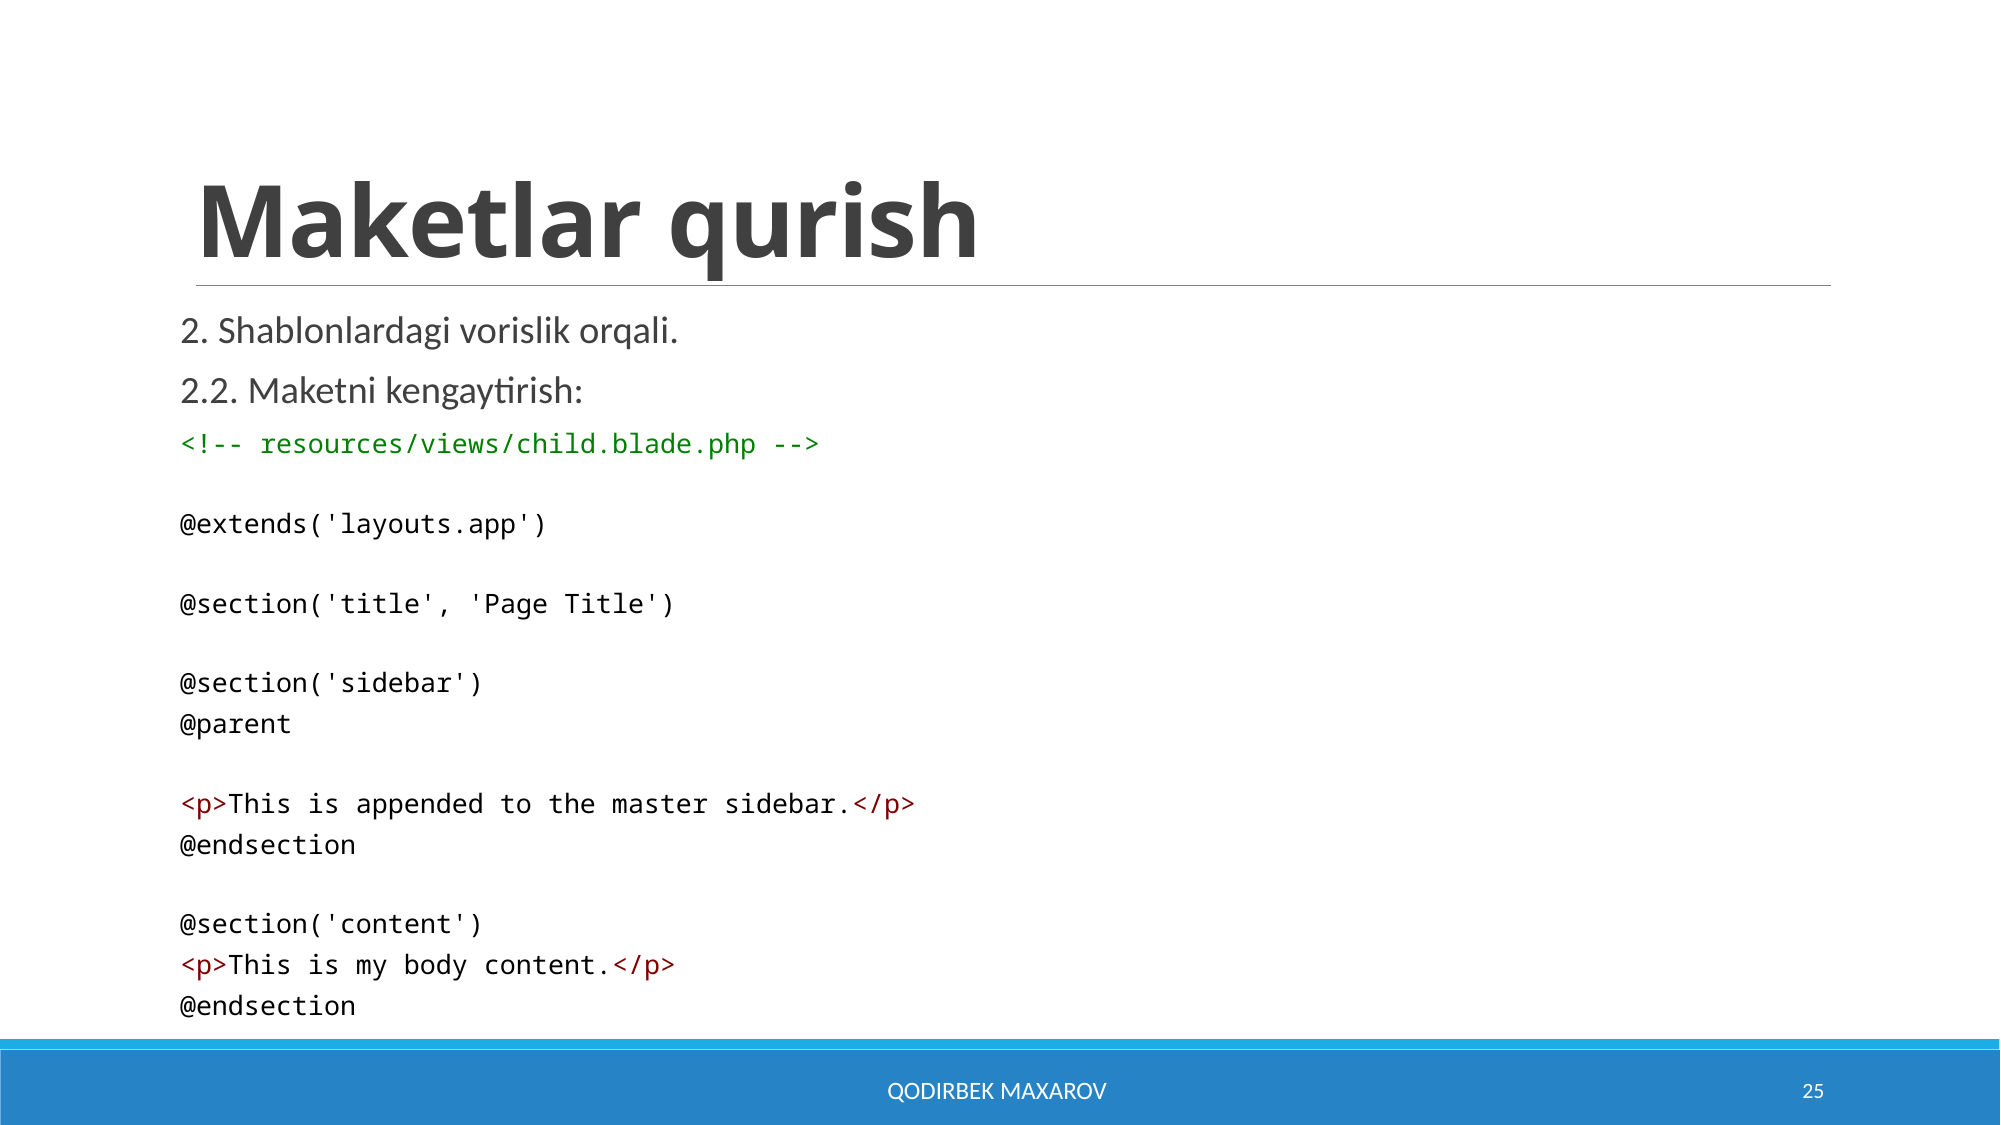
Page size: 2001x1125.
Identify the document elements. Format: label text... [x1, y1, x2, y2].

title Maketlar qurish [180, 47, 1830, 285]
footer Qodirbek Maxarov [604, 1059, 1396, 1120]
slide_number 25 [1624, 1059, 1840, 1120]
list 2. Shablonlardagi vorislik orqali. 2.2. Maketni kengaytirish: <!-- resources/views/child.blade.php --> @extends('layouts.app') @section('title', 'Page Title') @section('sidebar') @parent <p>This is appended to the master sidebar.</p> @endsection @section('content') <p>This is my body content.</p> @endsection [180, 302, 1830, 1038]
